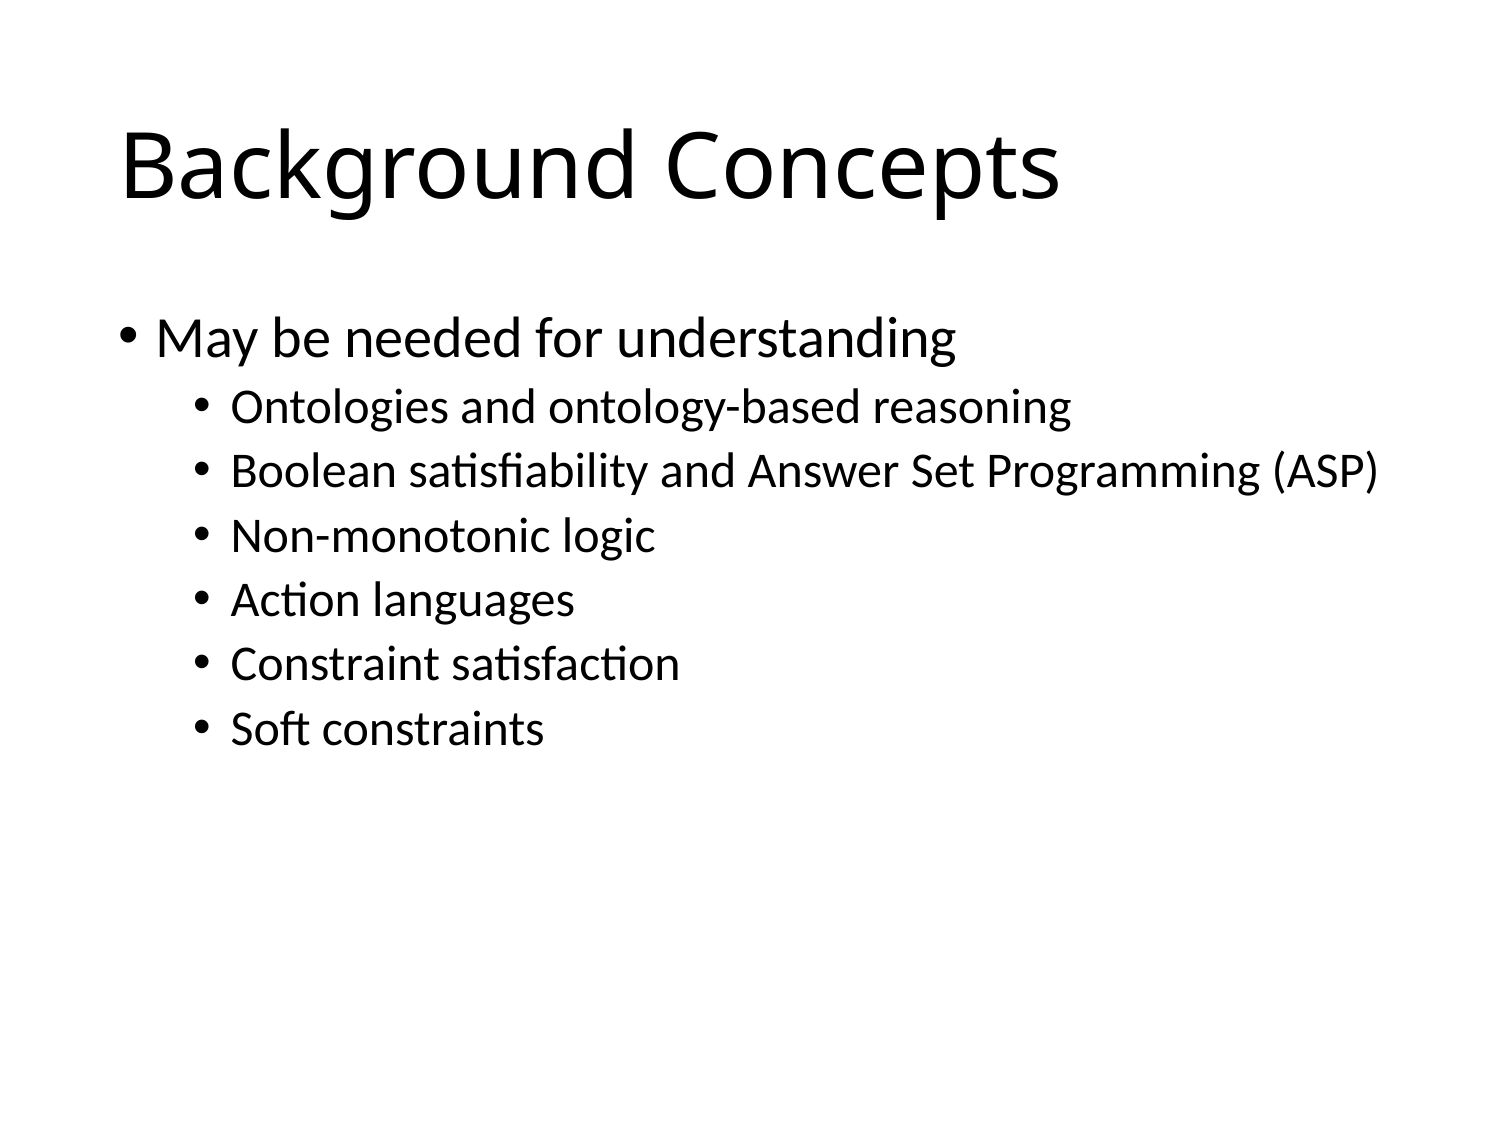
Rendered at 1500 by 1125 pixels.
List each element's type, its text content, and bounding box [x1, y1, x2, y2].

title Background Concepts [103, 59, 1397, 278]
list May be needed for understanding Ontologies and ontology-based reasoning Boolean satisfiability and Answer Set Programming (ASP) Non-monotonic logic Action languages Constraint satisfaction Soft constraints [103, 299, 1397, 1014]
